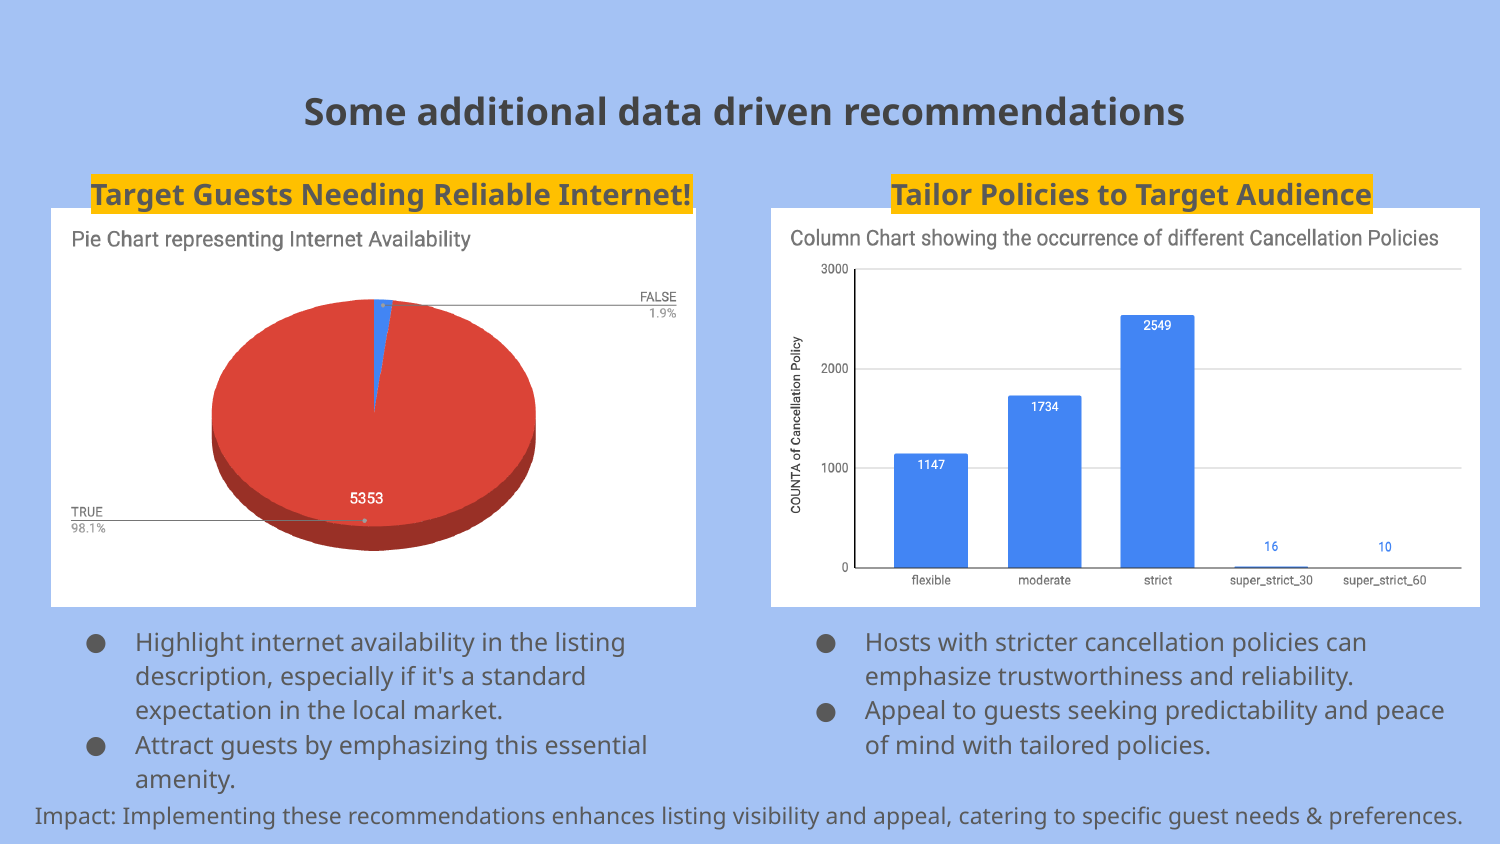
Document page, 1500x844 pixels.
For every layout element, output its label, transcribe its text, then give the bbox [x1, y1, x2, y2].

list Highlight internet availability in the listing description, especially if it's a standard expectation in the local market. Attract guests by emphasizing this essential amenity. [45, 606, 702, 746]
list Hosts with stricter cancellation policies can emphasize trustworthiness and reliability. Appeal to guests seeking predictability and peace of mind with tailored policies. [774, 615, 1476, 754]
list Tailor Policies to Target Audience [791, 155, 1473, 206]
picture [50, 207, 696, 607]
title Some additional data driven recommendations [51, 72, 1449, 167]
text_box Impact: Implementing these recommendations enhances listing visibility and appeal, catering to specific guest needs & preferences. [0, 782, 1500, 844]
picture [771, 207, 1480, 607]
list Target Guests Needing Reliable Internet! [51, 155, 733, 235]
